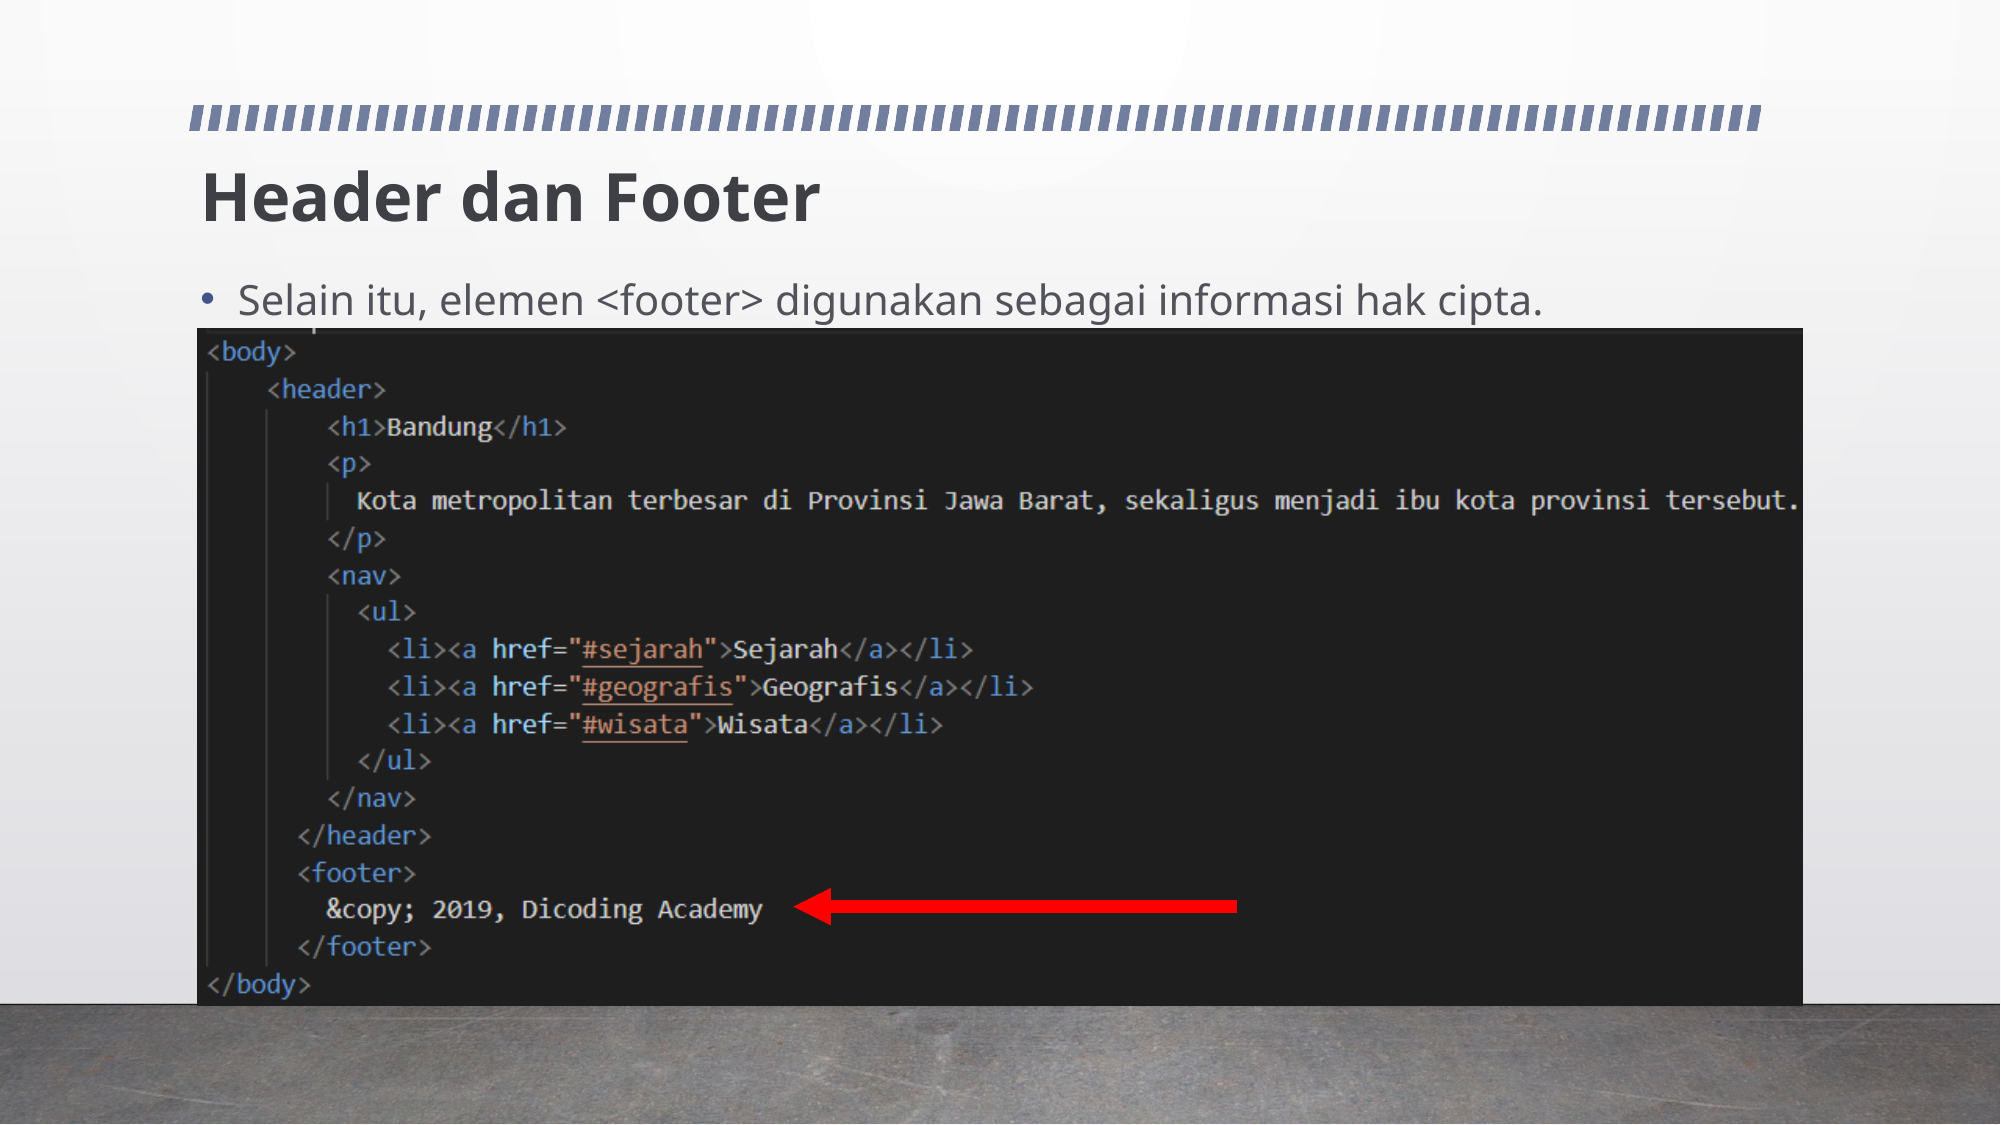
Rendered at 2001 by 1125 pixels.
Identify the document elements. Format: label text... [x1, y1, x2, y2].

picture [0, 328, 2000, 1124]
list Selain itu, elemen <footer> digunakan sebagai informasi hak cipta. [185, 256, 1761, 797]
title Header dan Footer [185, 156, 1761, 256]
